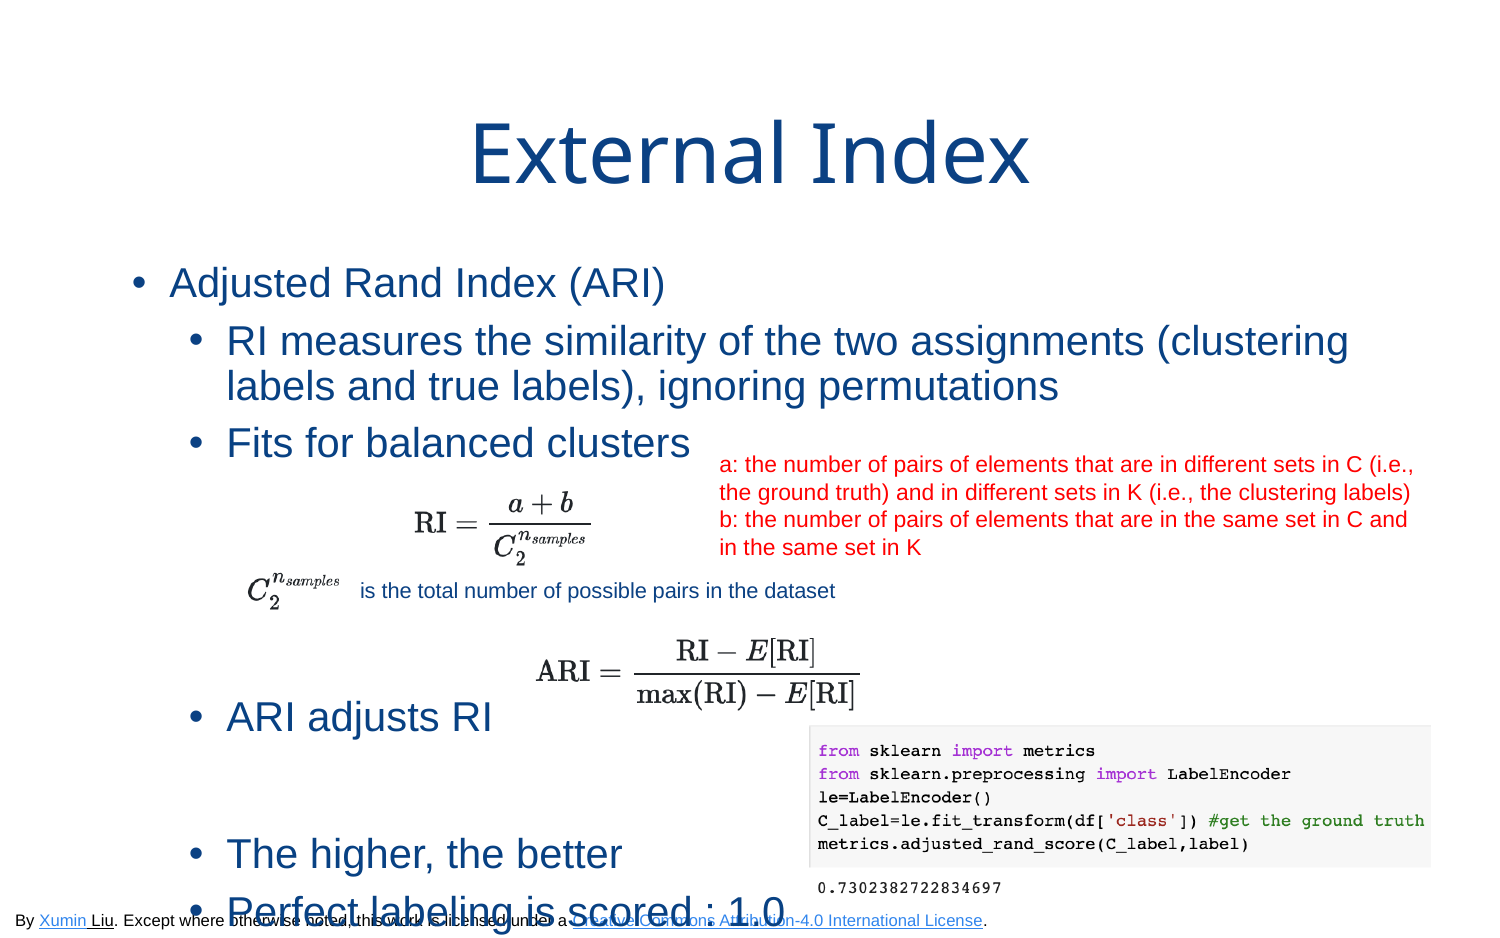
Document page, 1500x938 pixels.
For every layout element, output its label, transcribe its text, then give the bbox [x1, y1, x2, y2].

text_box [243, 442, 1439, 906]
title External Index [100, 75, 1400, 208]
list Adjusted Rand Index (ARI) RI measures the similarity of the two assignments (clustering labels and true labels), ignoring permutations Fits for balanced clusters ARI adjusts RI The higher, the better Perfect labeling is scored : 1.0 [120, 256, 1421, 760]
